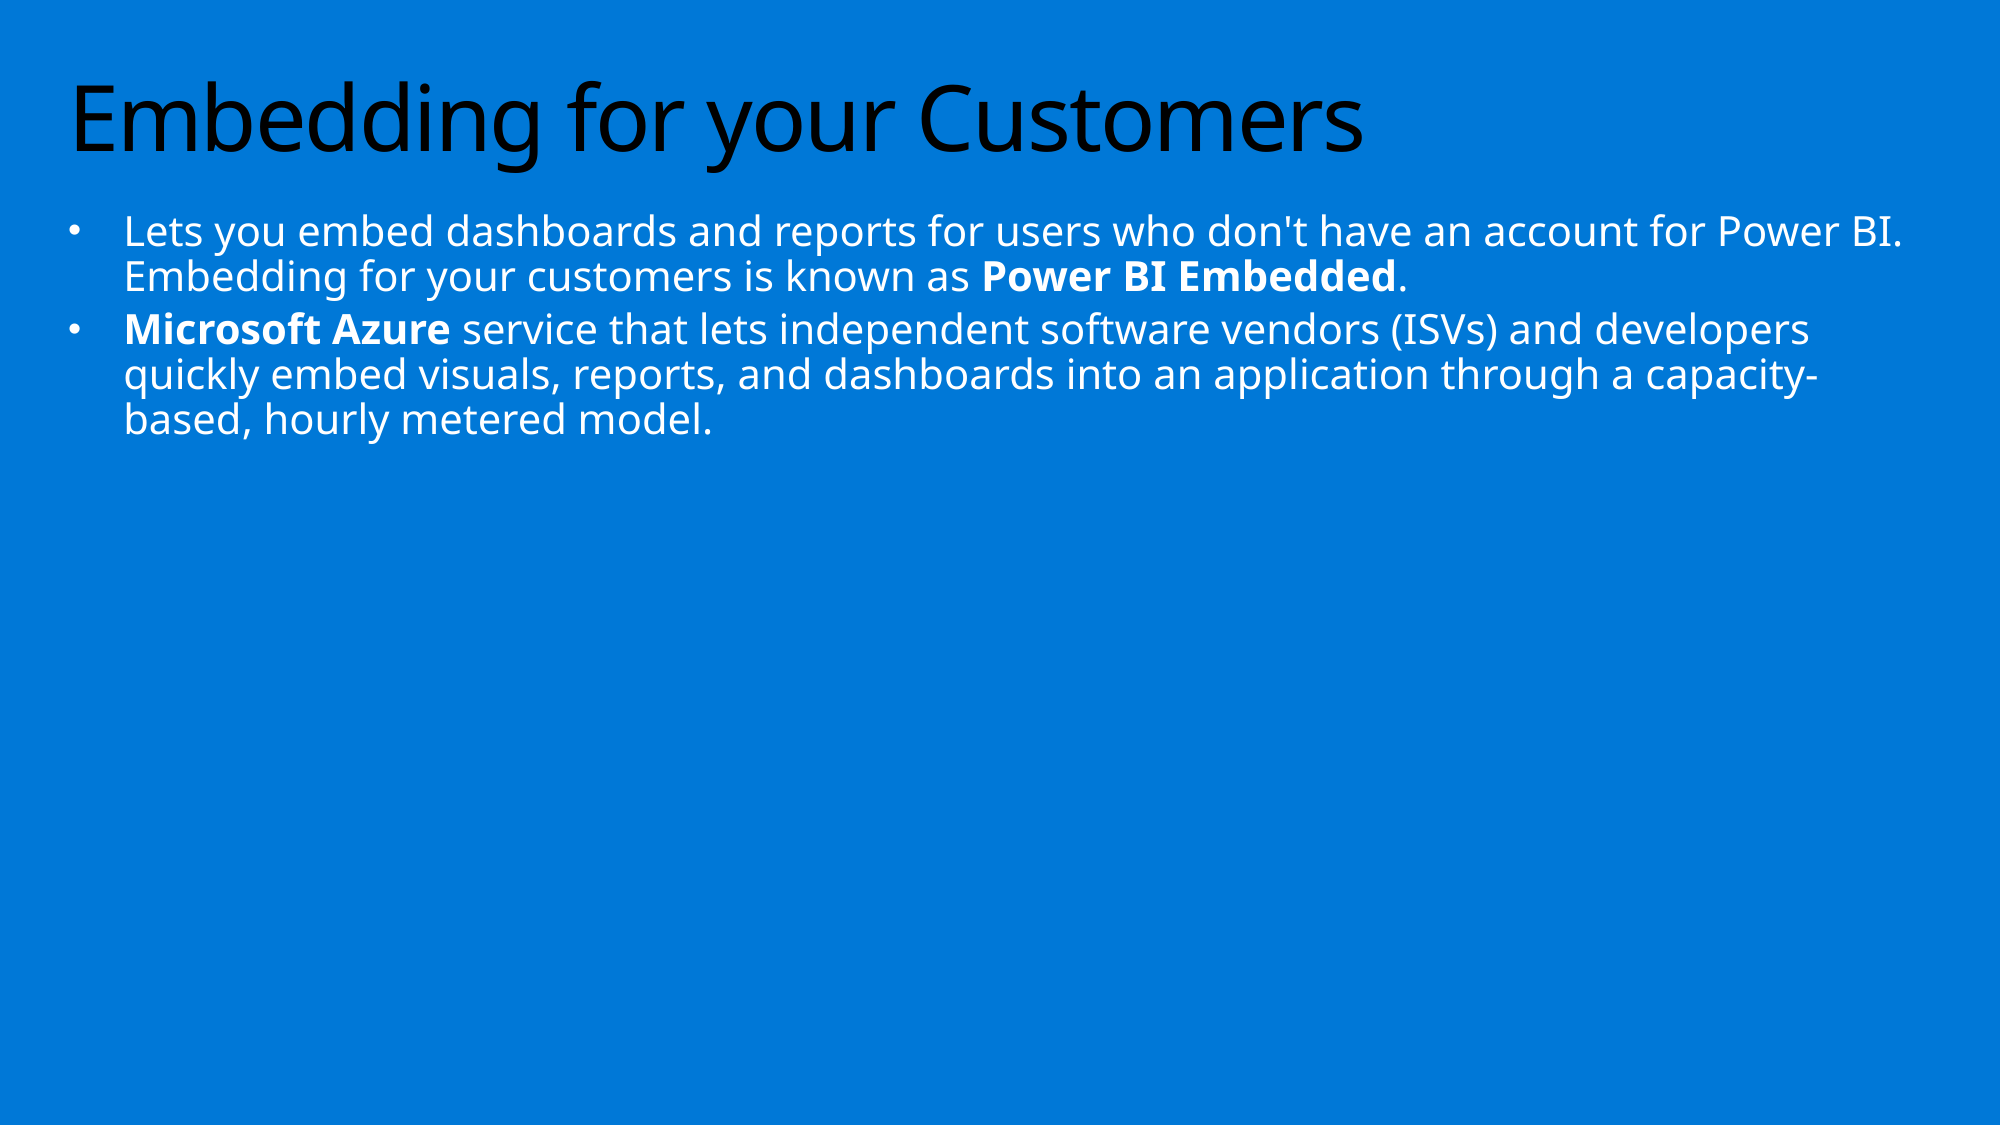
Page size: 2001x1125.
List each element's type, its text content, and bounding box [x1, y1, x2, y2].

title Embedding for your Customers [44, 47, 1957, 196]
list Lets you embed dashboards and reports for users who don't have an account for Power BI. Embedding for your customers is known as Power BI Embedded. Microsoft Azure service that lets independent software vendors (ISVs) and developers quickly embed visuals, reports, and dashboards into an application through a capacity-based, hourly metered model. [44, 196, 1956, 463]
